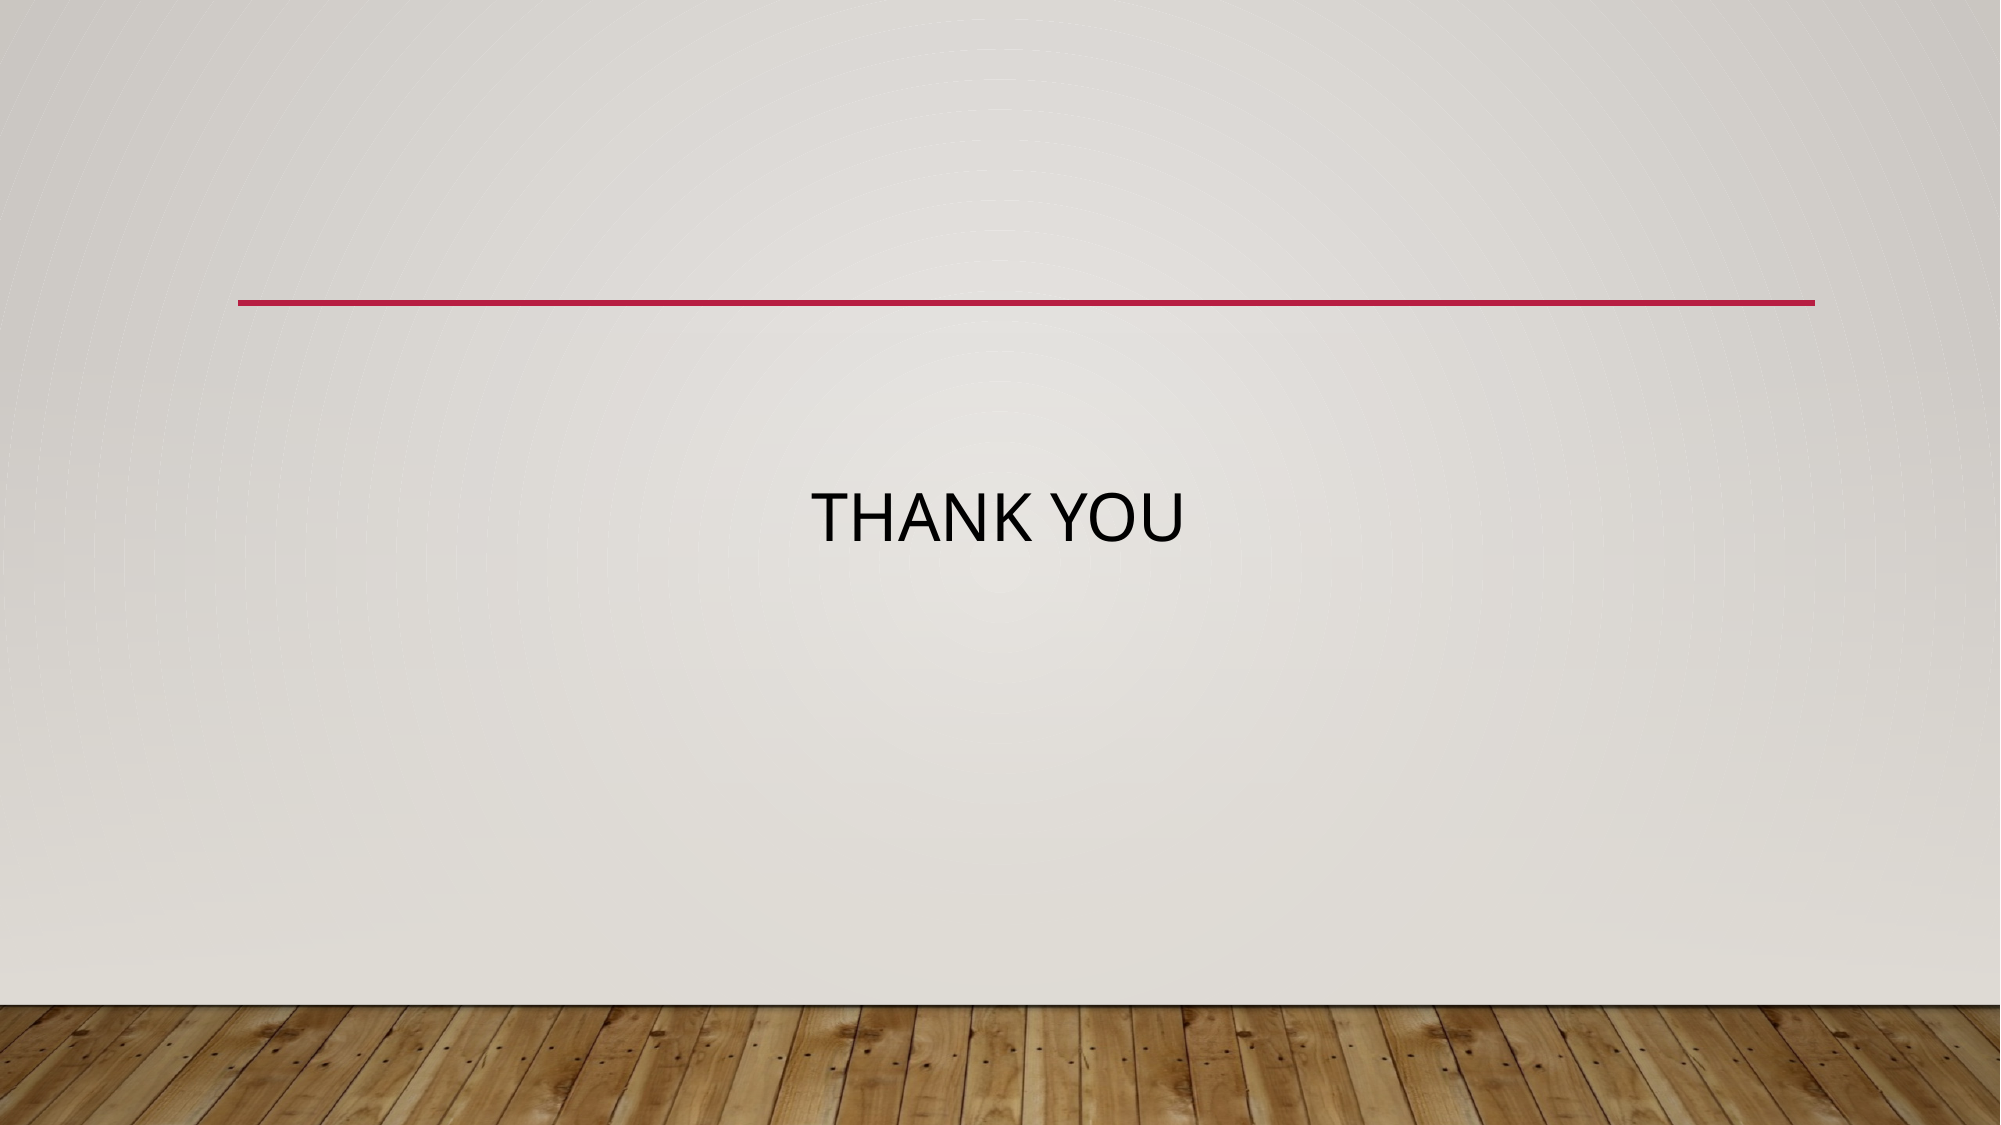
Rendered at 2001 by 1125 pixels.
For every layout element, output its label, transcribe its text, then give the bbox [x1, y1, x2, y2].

title Thank you [212, 476, 1788, 649]
picture [0, 1005, 2000, 1125]
